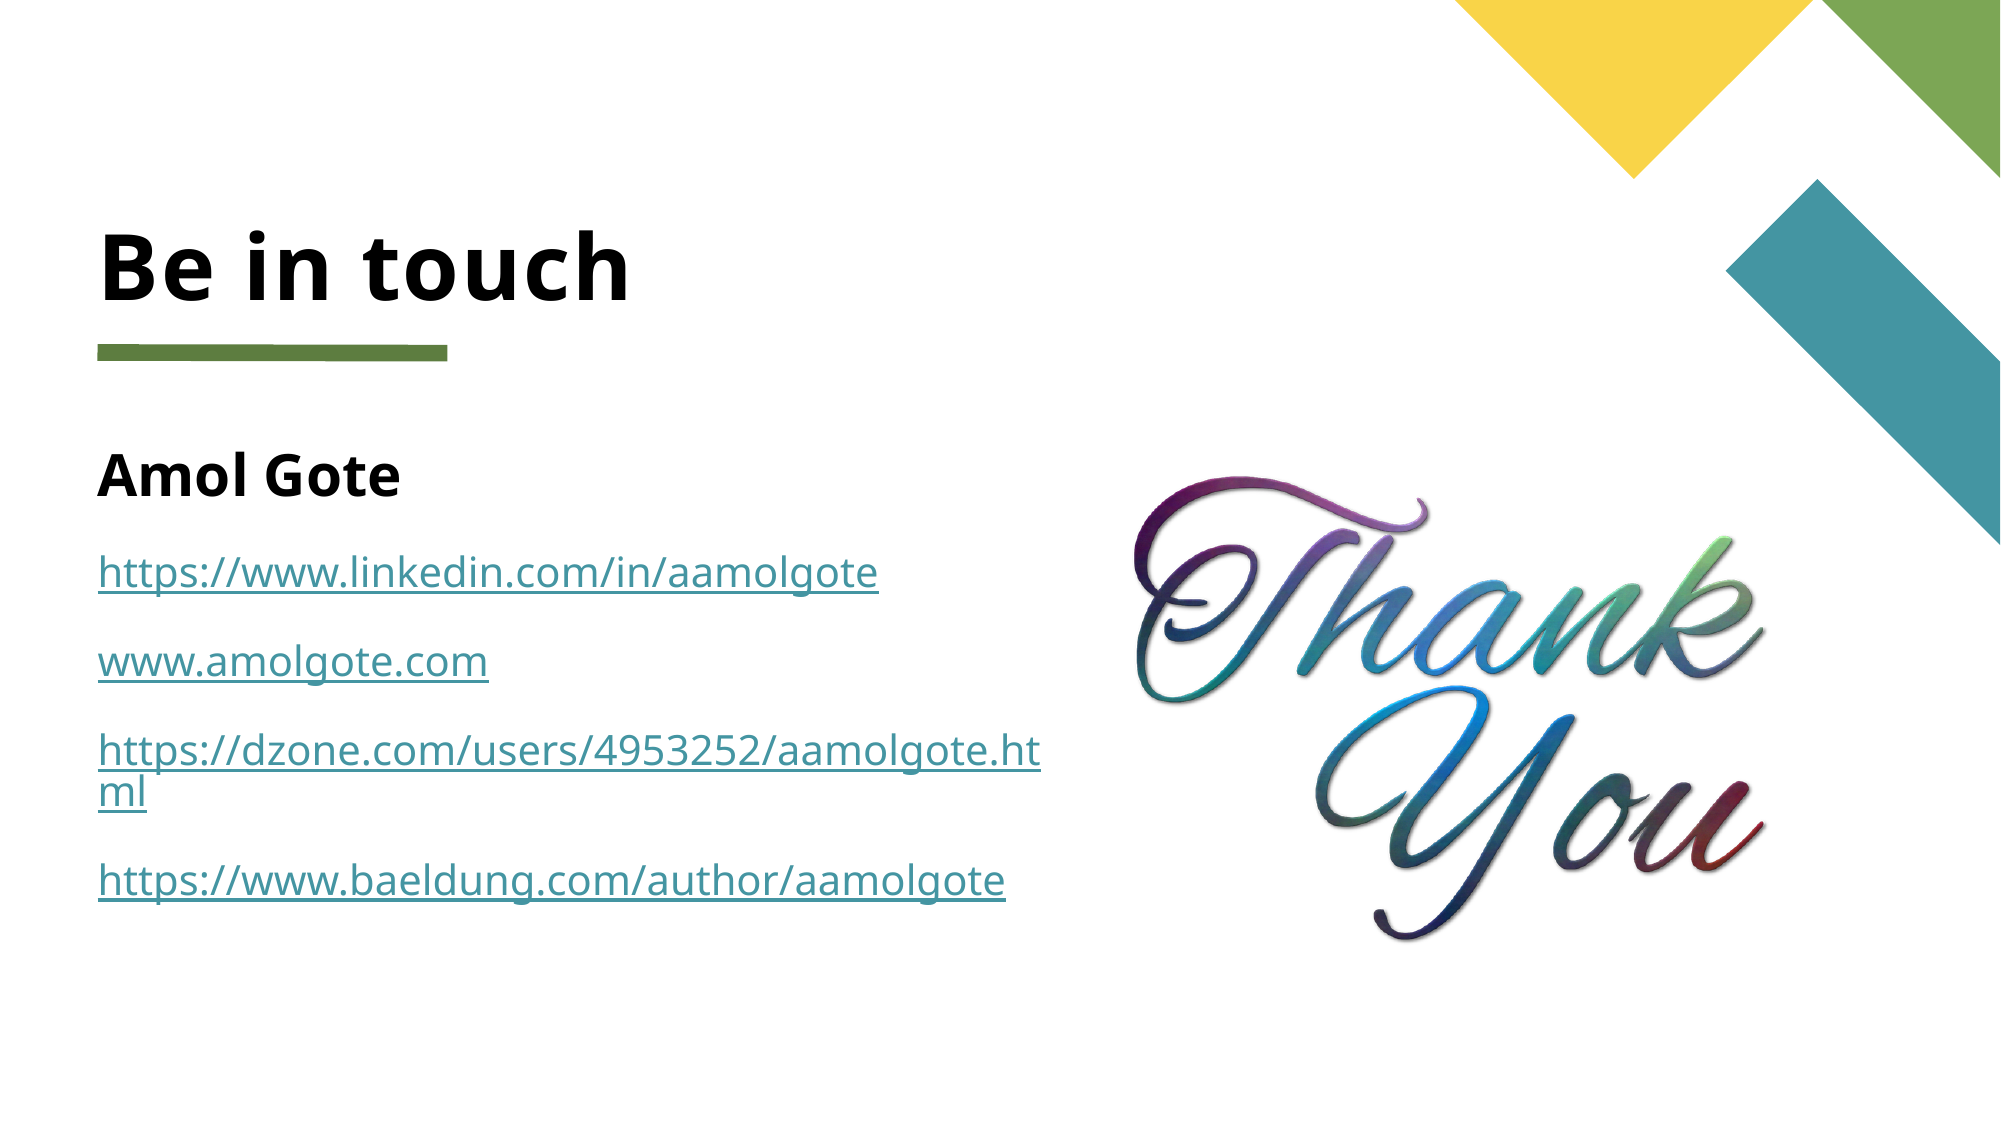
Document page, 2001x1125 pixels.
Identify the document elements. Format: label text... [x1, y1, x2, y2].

picture [1078, 438, 1816, 992]
list Amol Gote https://www.linkedin.com/in/aamolgote www.amolgote.com https://dzone.com/users/4953252/aamolgote.html https://www.baeldung.com/author/aamolgote [97, 439, 1079, 1030]
title Be in touch [97, 42, 1882, 319]
